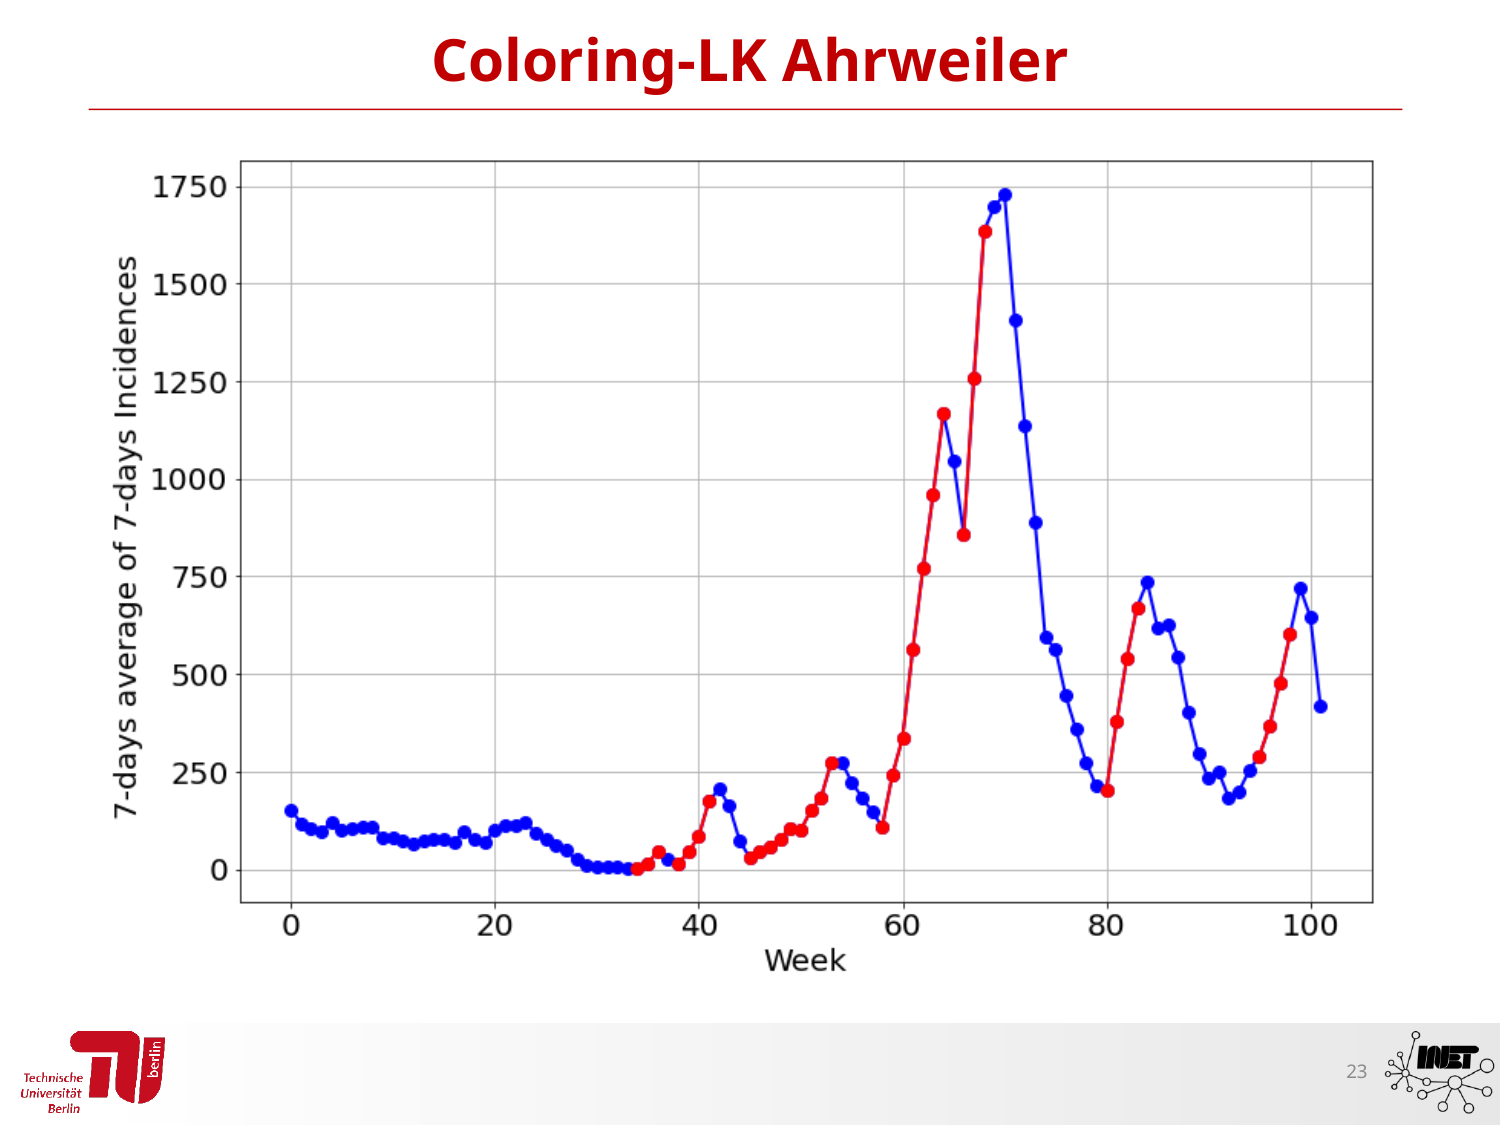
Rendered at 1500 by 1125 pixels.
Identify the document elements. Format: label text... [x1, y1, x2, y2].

picture [21, 1031, 165, 1113]
title Coloring-LK Ahrweiler [94, 4, 1406, 112]
slide_number 23 [1045, 1042, 1383, 1103]
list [104, 149, 1384, 988]
picture [1384, 1017, 1495, 1125]
